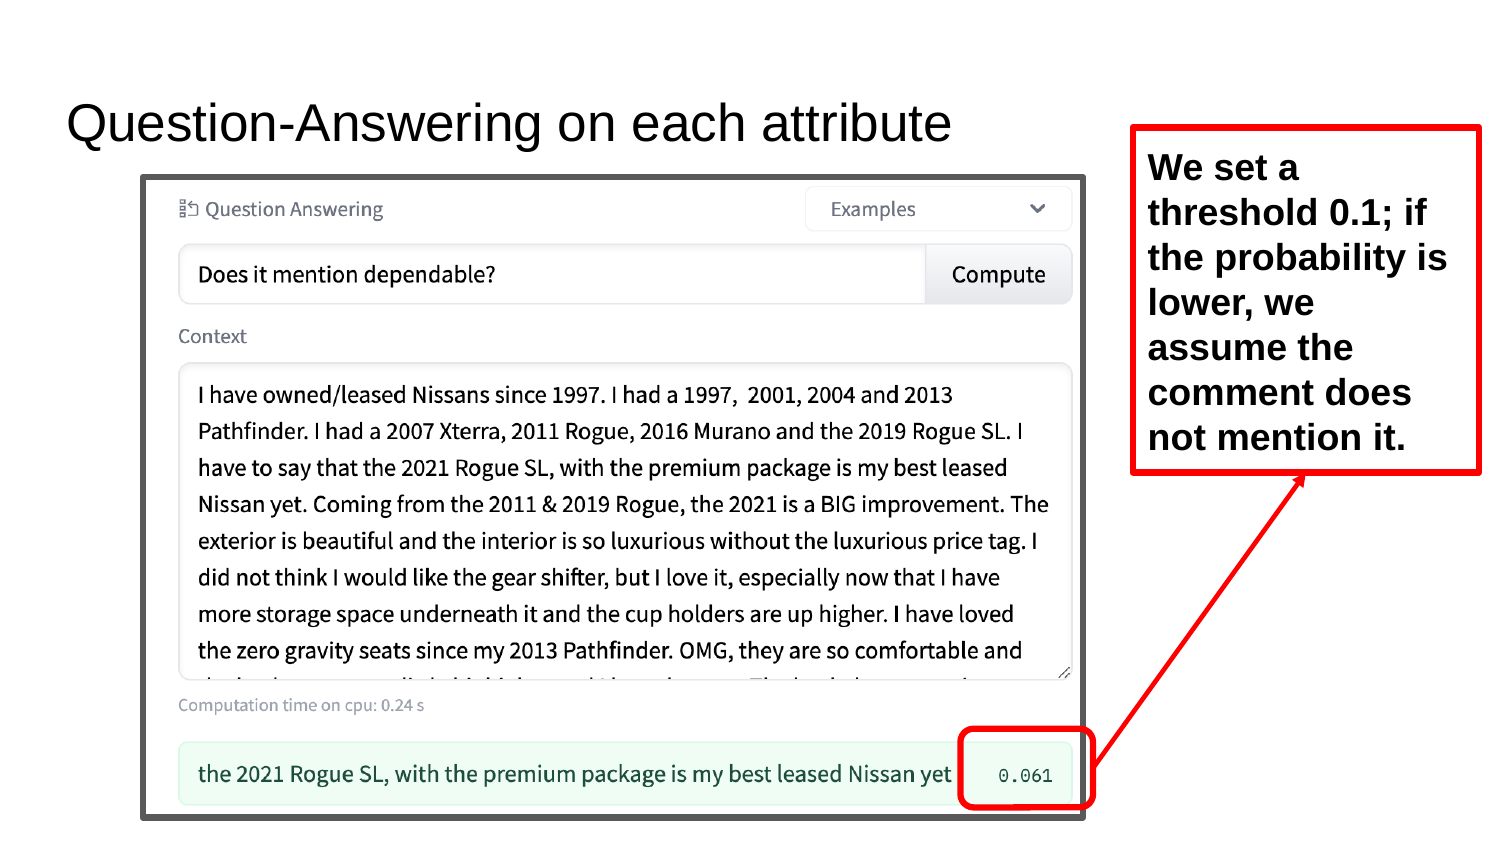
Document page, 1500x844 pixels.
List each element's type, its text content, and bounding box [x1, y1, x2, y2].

text_box We set a threshold 0.1; if the probability is lower, we assume the comment does not mention it. [1132, 127, 1480, 473]
text_box [1085, 769, 1094, 807]
picture [145, 179, 1081, 815]
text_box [1092, 475, 1307, 769]
title Question-Answering on each attribute [51, 72, 1449, 167]
